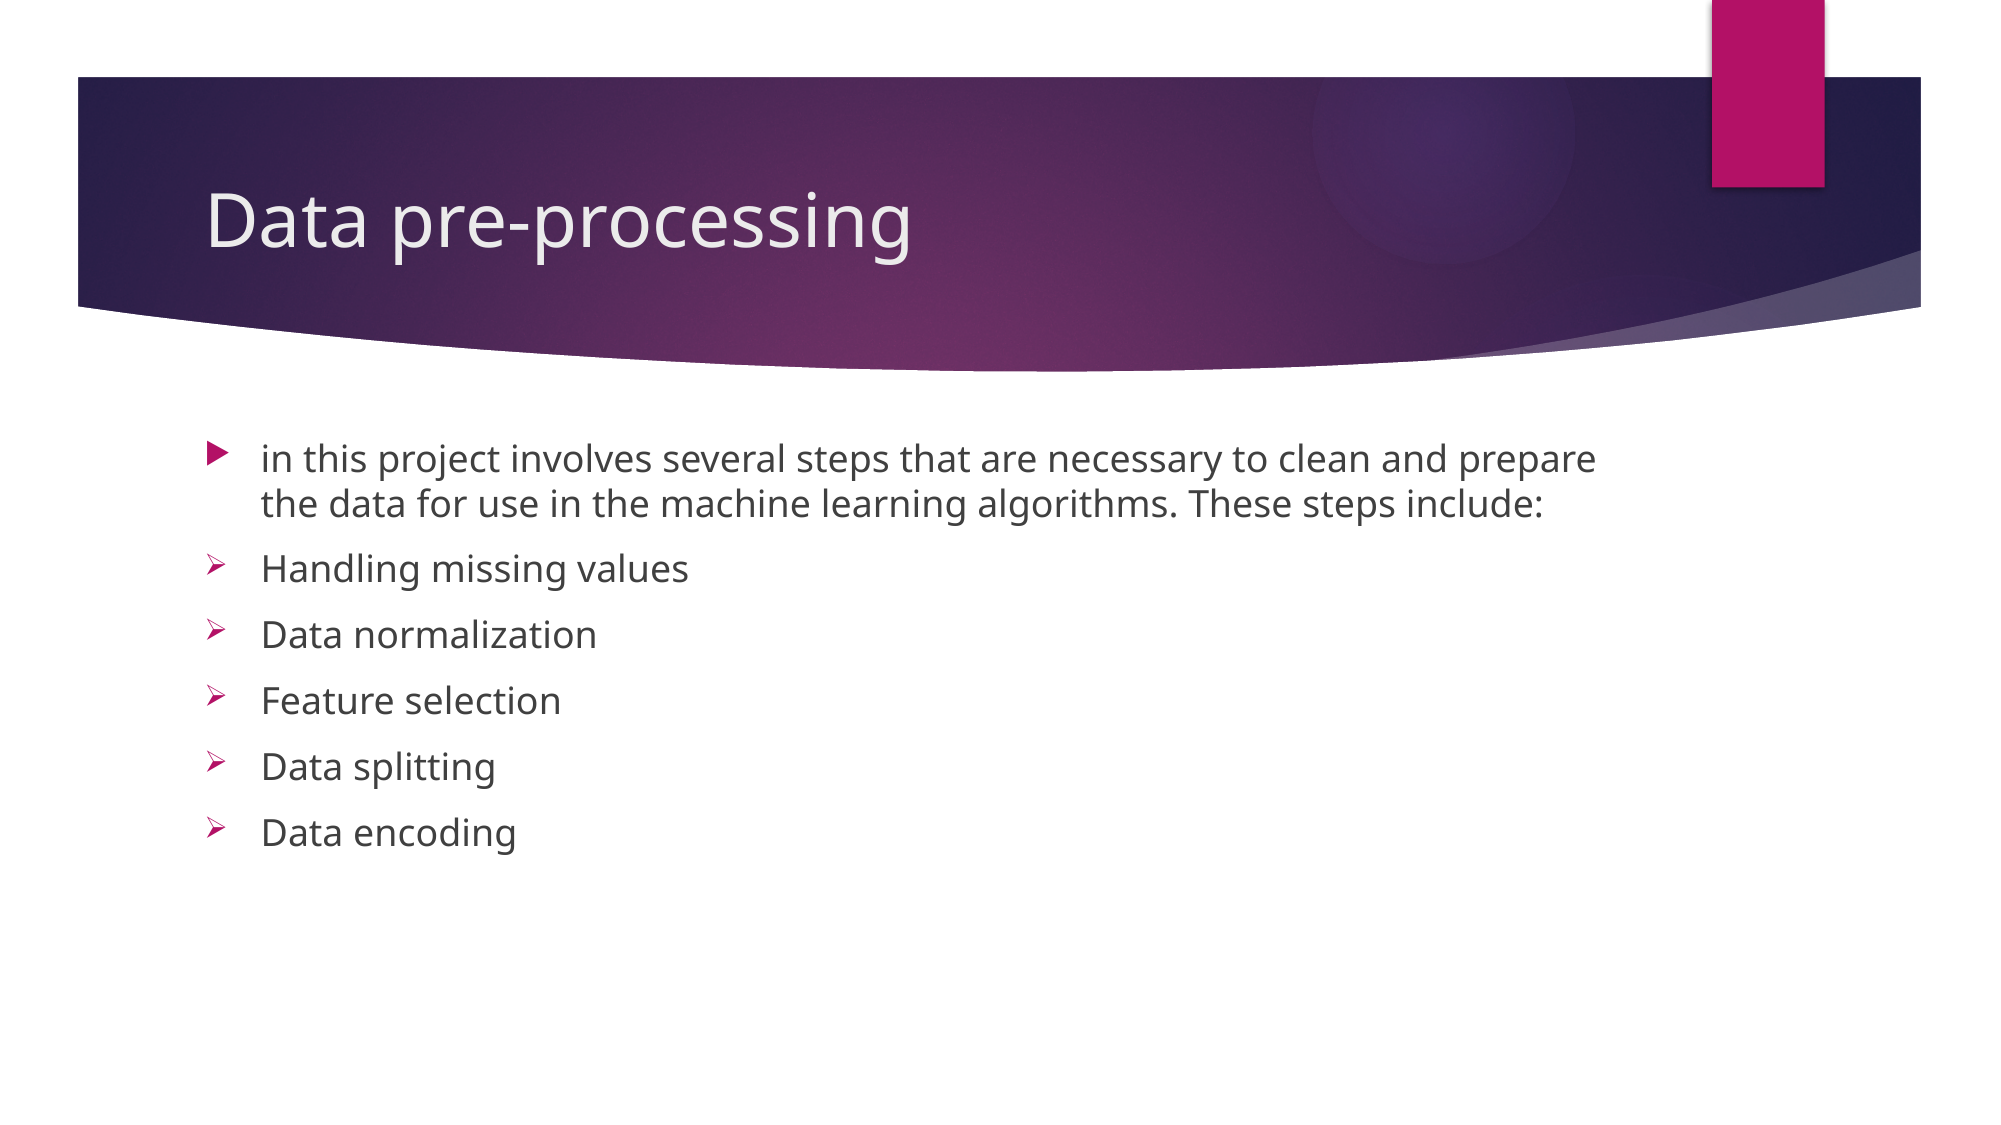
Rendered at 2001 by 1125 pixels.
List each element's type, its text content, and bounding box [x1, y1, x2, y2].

title Data pre-processing [189, 159, 1627, 276]
list in this project involves several steps that are necessary to clean and prepare the data for use in the machine learning algorithms. These steps include: Handling missing values Data normalization Feature selection Data splitting Data encoding [189, 427, 1638, 988]
